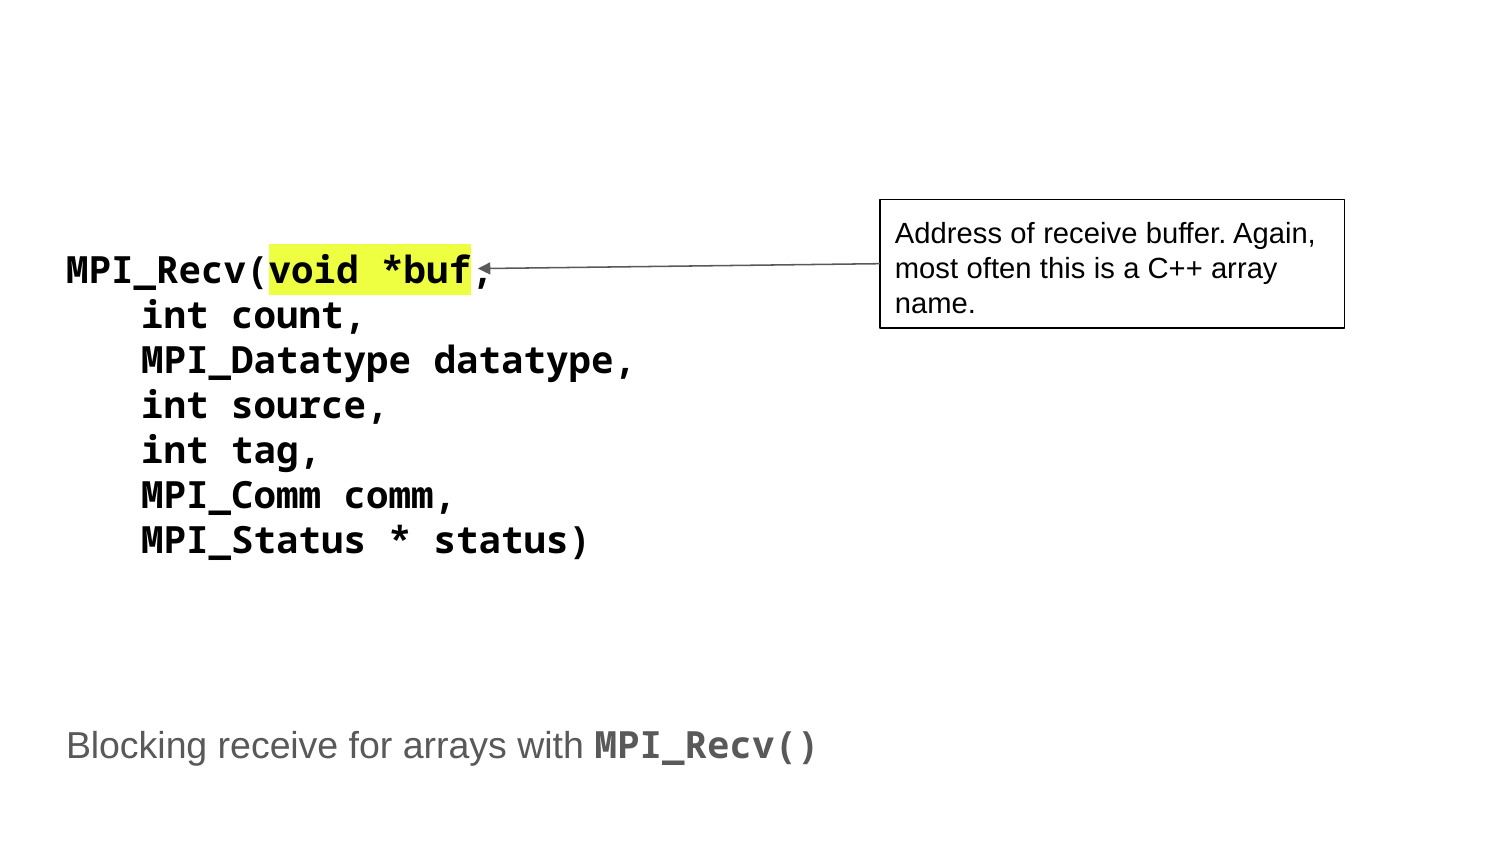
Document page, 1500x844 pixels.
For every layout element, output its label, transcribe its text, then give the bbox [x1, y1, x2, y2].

list Blocking receive for arrays with MPI_Recv() [51, 694, 1036, 794]
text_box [477, 199, 1345, 329]
text_box MPI_Recv(void *buf, int count, MPI_Datatype datatype, int source, int tag, MPI_Comm comm, MPI_Status * status) [51, 231, 735, 588]
